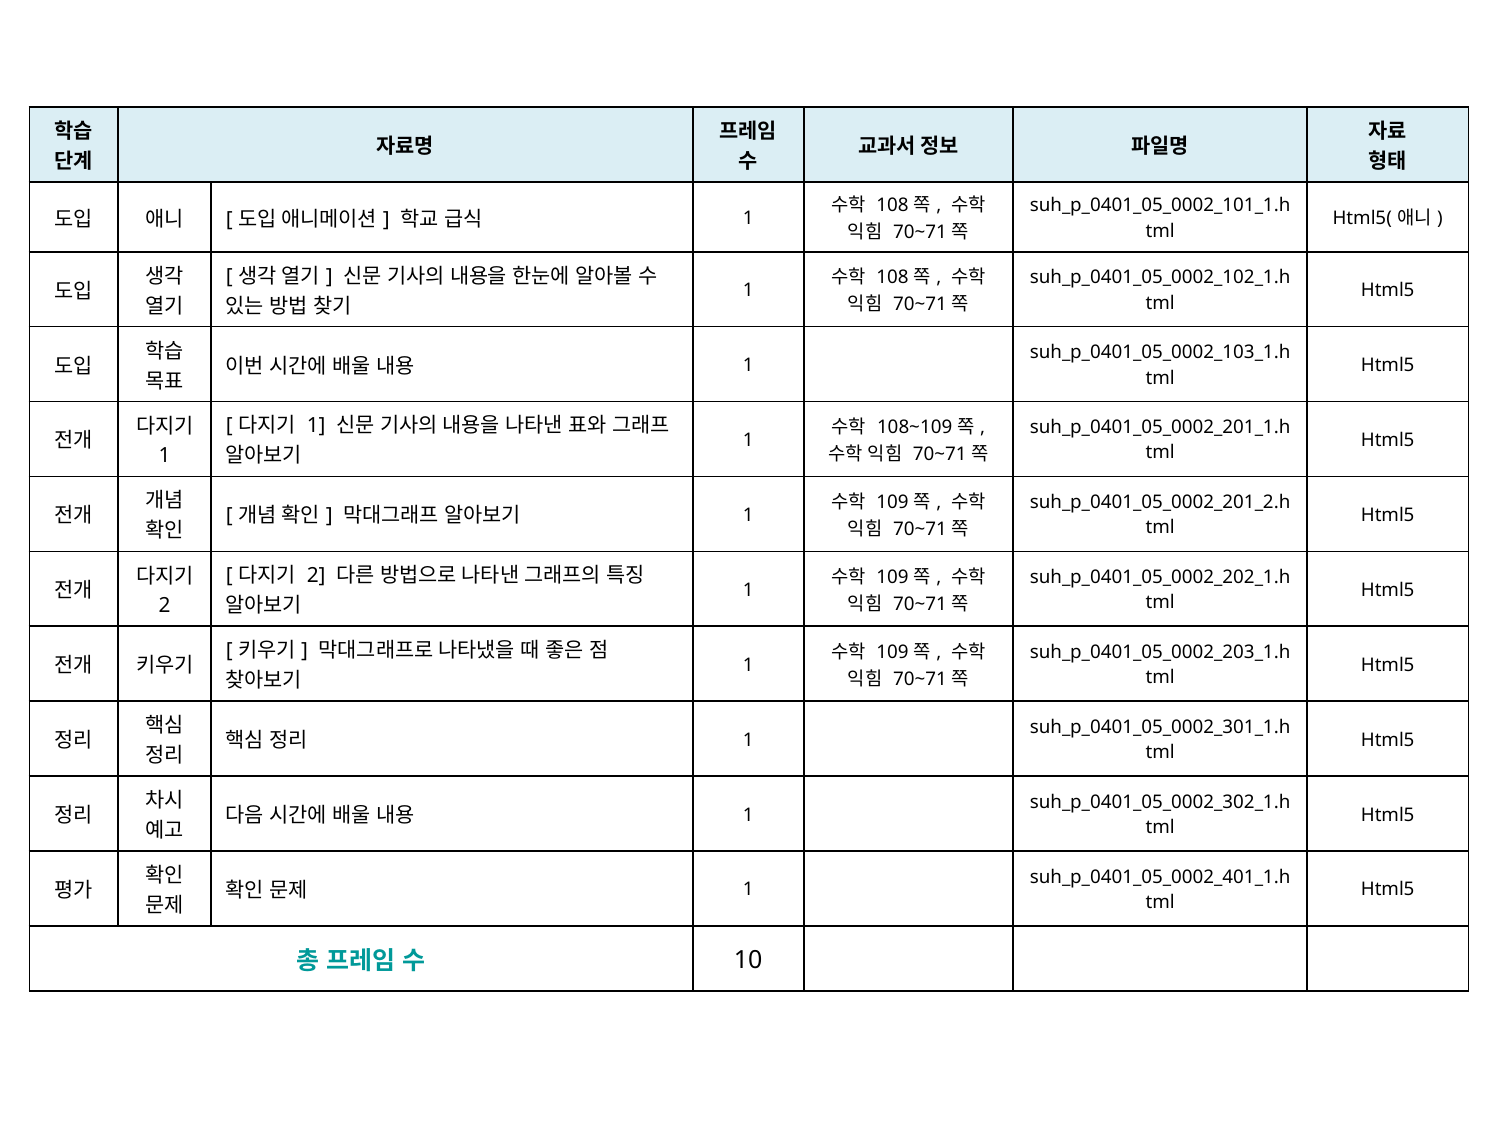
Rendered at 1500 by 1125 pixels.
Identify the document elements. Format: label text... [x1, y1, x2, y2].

table_cell Html5 [1308, 852, 1468, 925]
table_cell 개념 확인 [119, 477, 210, 551]
table_cell suh_p_0401_05_0002_103_1.html [1014, 327, 1306, 401]
table_cell [805, 327, 1012, 401]
table_cell 1 [694, 627, 803, 700]
table_cell [생각 열기] 신문 기사의 내용을 한눈에 알아볼 수 있는 방법 찾기 [212, 253, 692, 326]
table_cell 1 [694, 402, 803, 476]
table_cell 수학 109쪽, 수학 익힘 70~71쪽 [805, 552, 1012, 625]
table_cell 확인 문제 [212, 852, 692, 925]
table_cell 1 [694, 477, 803, 551]
table_header 자료 형태 [1308, 108, 1468, 181]
table_cell 핵심 정리 [212, 702, 692, 775]
table_cell [개념 확인] 막대그래프 알아보기 [212, 477, 692, 551]
table_cell [키우기] 막대그래프로 나타냈을 때 좋은 점 찾아보기 [212, 627, 692, 700]
table_cell 수학 109쪽, 수학 익힘 70~71쪽 [805, 477, 1012, 551]
table_cell [1308, 927, 1468, 990]
table_cell 1 [694, 327, 803, 401]
table_cell 수학 108쪽, 수학 익힘 70~71쪽 [805, 183, 1012, 251]
table_cell 도입 [30, 253, 117, 326]
table_cell suh_p_0401_05_0002_401_1.html [1014, 852, 1306, 925]
table_cell 1 [694, 552, 803, 625]
table_cell 수학 109쪽, 수학 익힘 70~71쪽 [805, 627, 1012, 700]
table_cell Html5 [1308, 552, 1468, 625]
table_cell 애니 [119, 183, 210, 251]
table_cell Html5(애니) [1308, 183, 1468, 251]
table_cell 키우기 [119, 627, 210, 700]
table_cell suh_p_0401_05_0002_101_1.html [1014, 183, 1306, 251]
table_cell 이번 시간에 배울 내용 [212, 327, 692, 401]
table_cell 전개 [30, 627, 117, 700]
table_header 학습 단계 [30, 108, 117, 181]
table_header 교과서 정보 [805, 108, 1012, 181]
table_cell Html5 [1308, 253, 1468, 326]
table_cell Html5 [1308, 477, 1468, 551]
table_cell Html5 [1308, 627, 1468, 700]
table_cell 정리 [30, 702, 117, 775]
table_cell 차시 예고 [119, 777, 210, 850]
table_cell [805, 852, 1012, 925]
table_cell [다지기 2] 다른 방법으로 나타낸 그래프의 특징 알아보기 [212, 552, 692, 625]
table_cell 1 [694, 777, 803, 850]
table_cell 1 [694, 183, 803, 251]
table_cell 생각 열기 [119, 253, 210, 326]
table_cell 도입 [30, 327, 117, 401]
table_cell 1 [694, 253, 803, 326]
table_header 파일명 [1014, 108, 1306, 181]
table_cell 확인 문제 [119, 852, 210, 925]
table_cell 다지기 1 [119, 402, 210, 476]
table_cell suh_p_0401_05_0002_301_1.html [1014, 702, 1306, 775]
table_header 프레임 수 [694, 108, 803, 181]
table_cell Html5 [1308, 777, 1468, 850]
table_cell suh_p_0401_05_0002_201_1.html [1014, 402, 1306, 476]
table_cell 수학 108~109쪽, 수학 익힘 70~71쪽 [805, 402, 1012, 476]
table_cell [805, 702, 1012, 775]
table_cell 다지기 2 [119, 552, 210, 625]
table_cell Html5 [1308, 402, 1468, 476]
table_cell 다음 시간에 배울 내용 [212, 777, 692, 850]
table_cell 학습 목표 [119, 327, 210, 401]
table_cell [다지기 1] 신문 기사의 내용을 나타낸 표와 그래프 알아보기 [212, 402, 692, 476]
table_cell 10 [694, 927, 803, 990]
table_cell suh_p_0401_05_0002_202_1.html [1014, 552, 1306, 625]
table_cell 수학 108쪽, 수학 익힘 70~71쪽 [805, 253, 1012, 326]
table_cell 1 [694, 852, 803, 925]
table_cell [1014, 927, 1306, 990]
table_cell 정리 [30, 777, 117, 850]
table_cell suh_p_0401_05_0002_102_1.html [1014, 253, 1306, 326]
table_cell 전개 [30, 477, 117, 551]
table_cell [805, 927, 1012, 990]
table_cell 전개 [30, 552, 117, 625]
table_cell suh_p_0401_05_0002_302_1.html [1014, 777, 1306, 850]
table_cell suh_p_0401_05_0002_201_2.html [1014, 477, 1306, 551]
table_cell 전개 [30, 402, 117, 476]
table_cell Html5 [1308, 702, 1468, 775]
table_cell 핵심 정리 [119, 702, 210, 775]
table_cell 평가 [30, 852, 117, 925]
table_header 자료명 [119, 108, 692, 181]
table_cell Html5 [1308, 327, 1468, 401]
table_cell 1 [694, 702, 803, 775]
table_cell 총 프레임 수 [30, 927, 692, 990]
table_cell 도입 [30, 183, 117, 251]
table_cell [805, 777, 1012, 850]
table_cell [도입 애니메이션] 학교 급식 [212, 183, 692, 251]
table_cell suh_p_0401_05_0002_203_1.html [1014, 627, 1306, 700]
